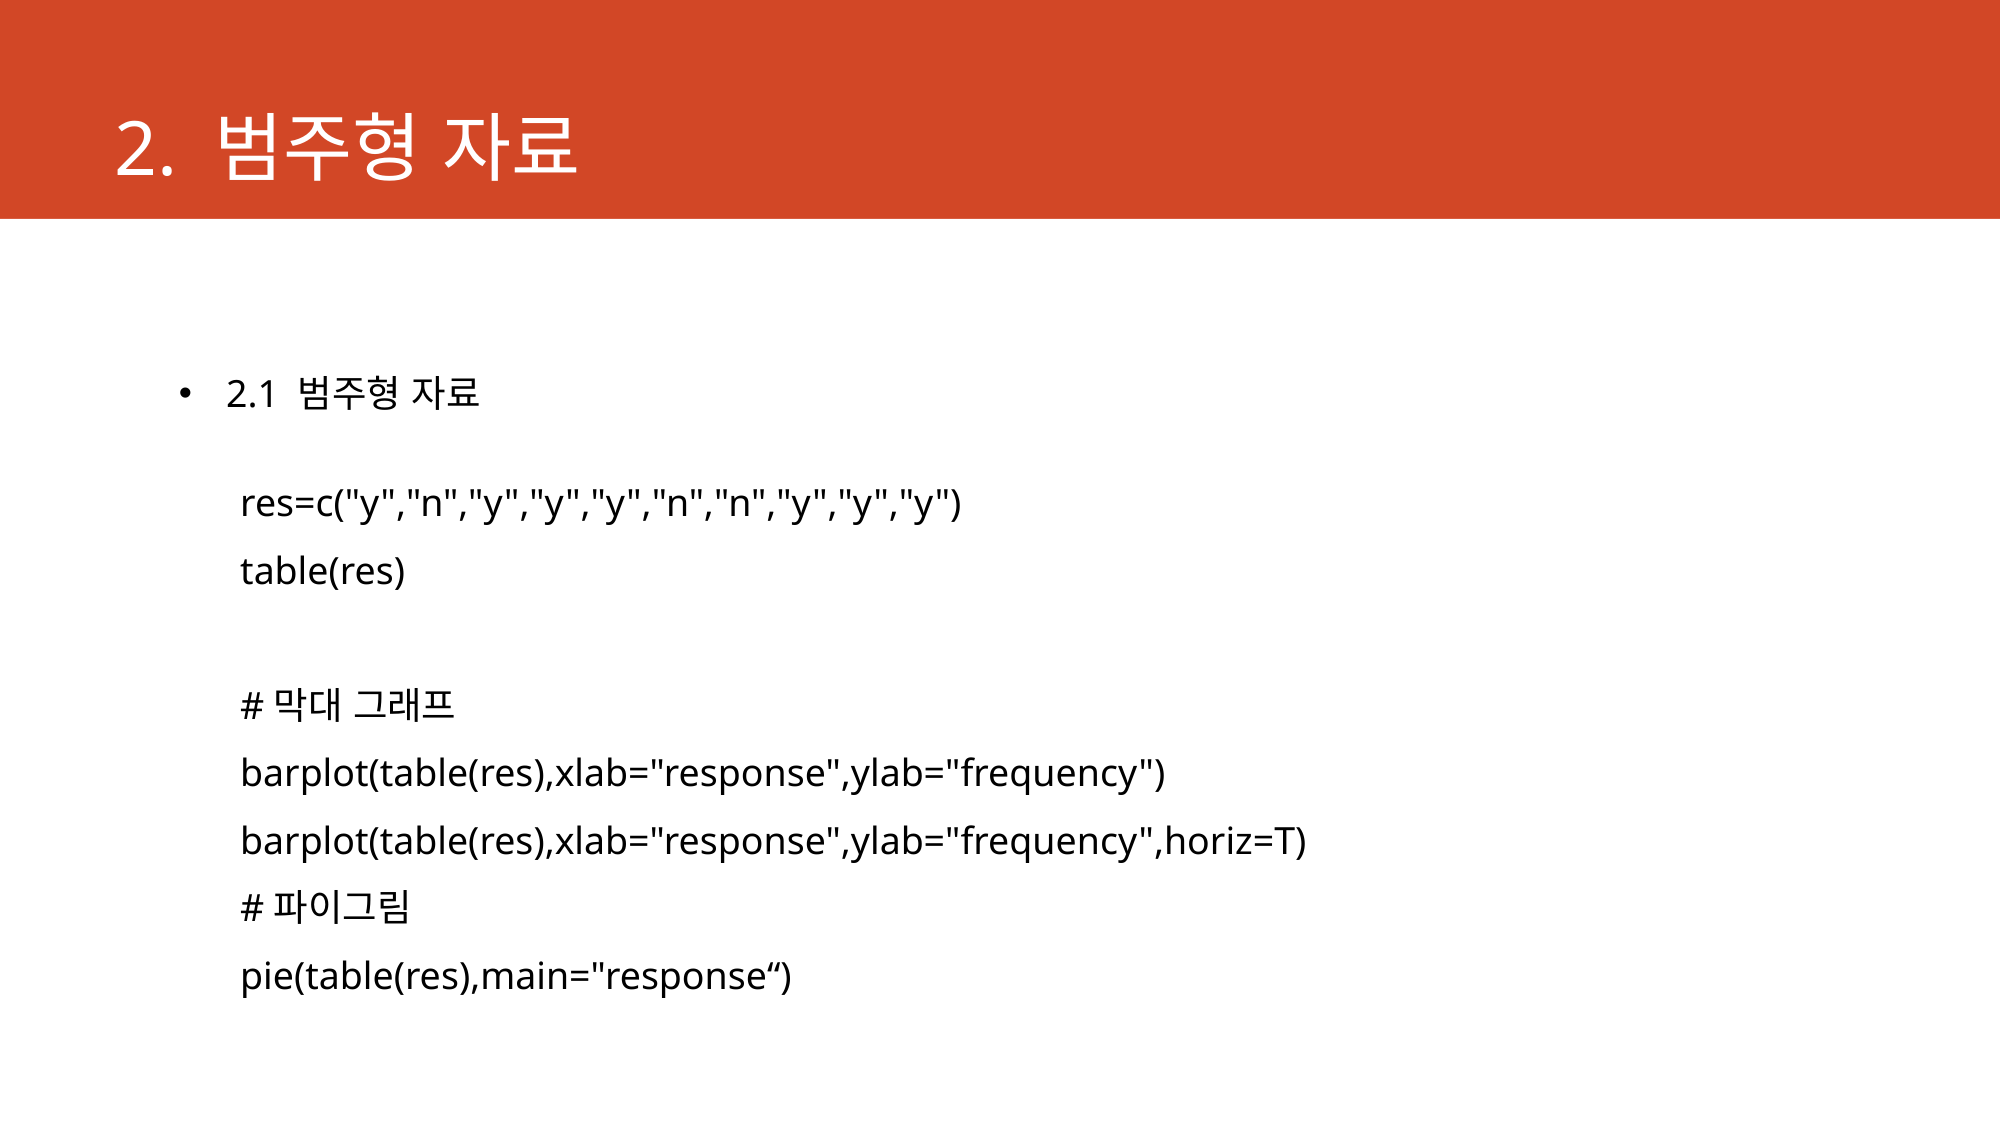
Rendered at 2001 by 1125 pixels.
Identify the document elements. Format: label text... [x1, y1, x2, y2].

title 2. 범주형 자료 [99, 0, 1863, 199]
text_box 2.1 범주형 자료 [164, 362, 1838, 423]
text_box res=c("y","n","y","y","y","n","n","y","y","y") table(res) #막대 그래프 barplot(table(res),xlab="response",ylab="frequency") barplot(table(res),xlab="response",ylab="frequency",horiz=T) #파이그림 pie(table(res),main="response“) [225, 449, 1899, 1005]
